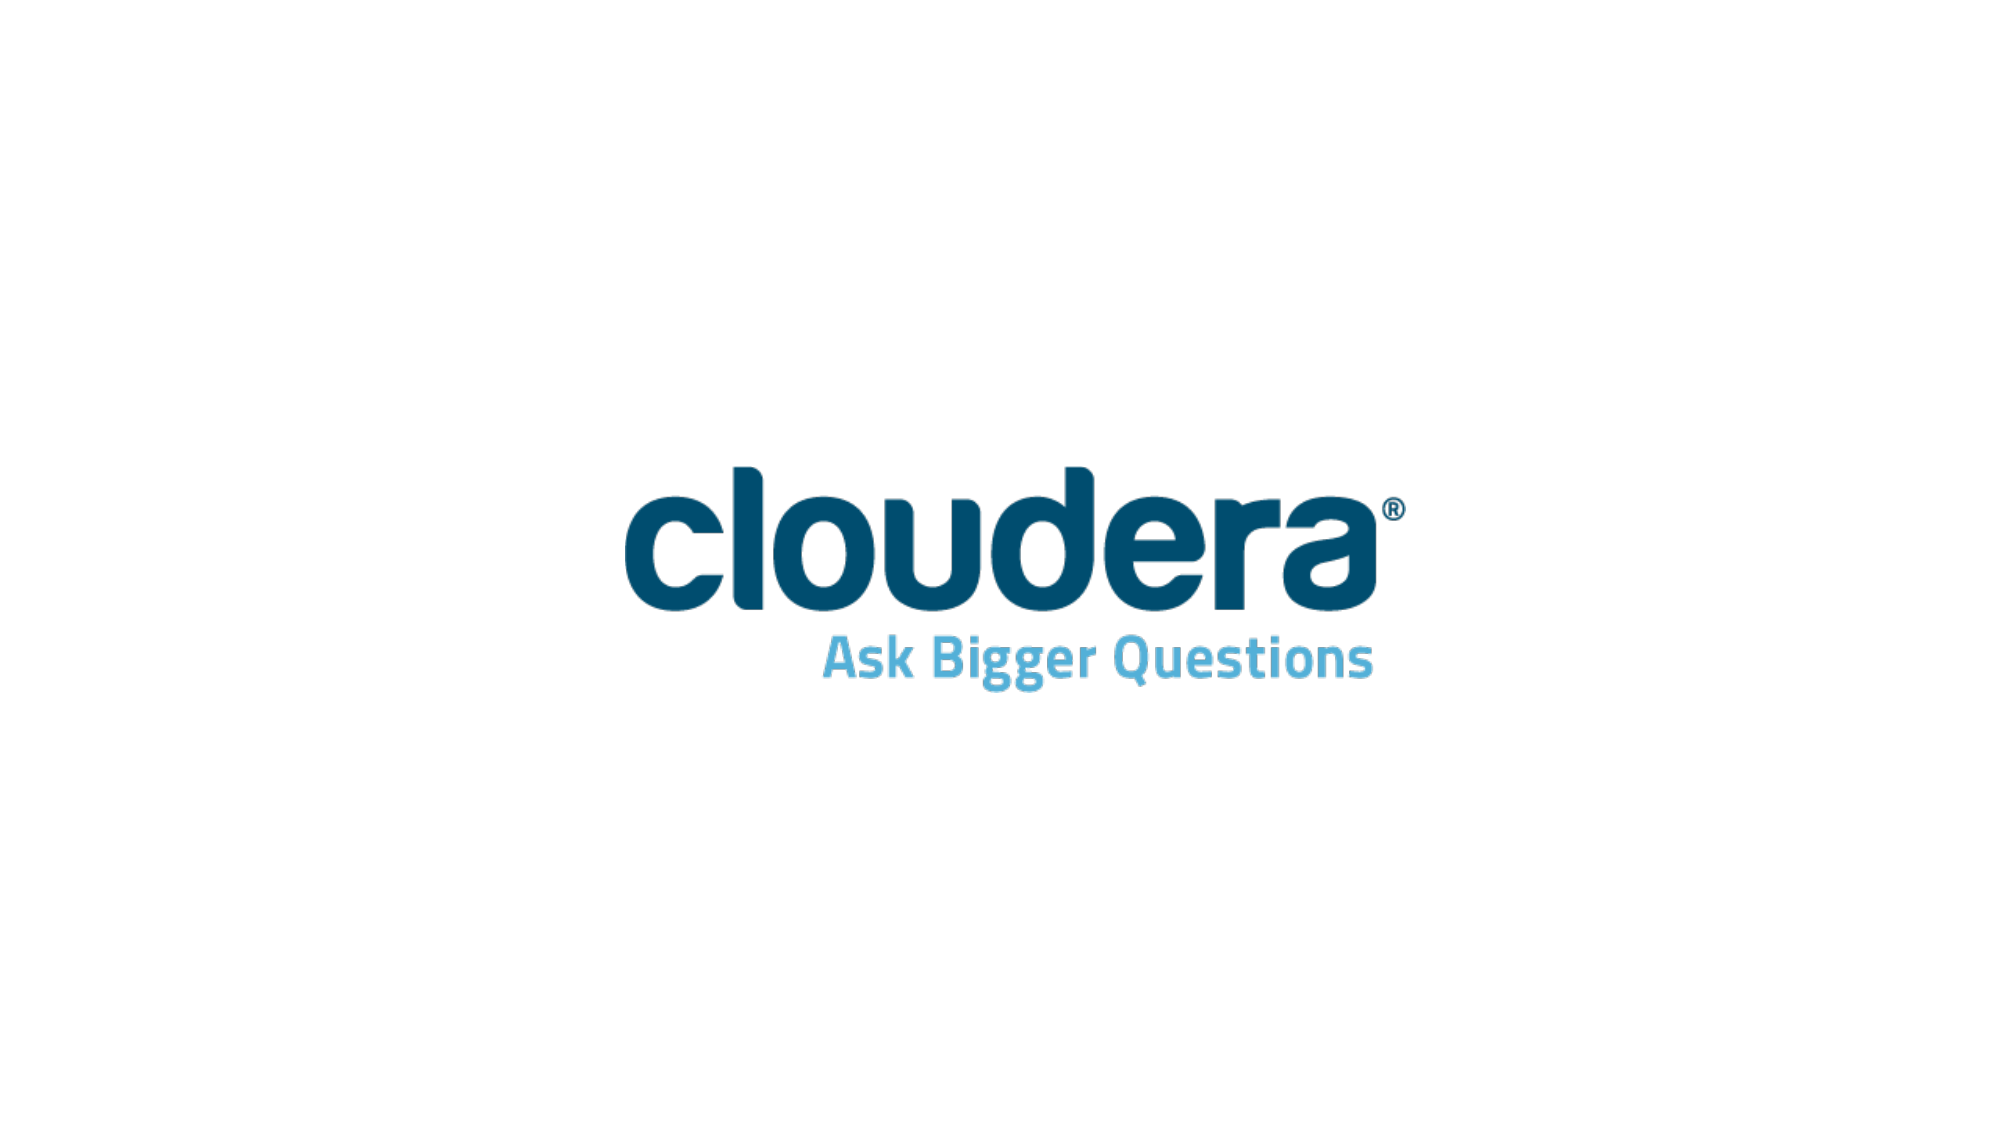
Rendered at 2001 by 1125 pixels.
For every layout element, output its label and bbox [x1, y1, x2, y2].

picture [625, 466, 1406, 693]
